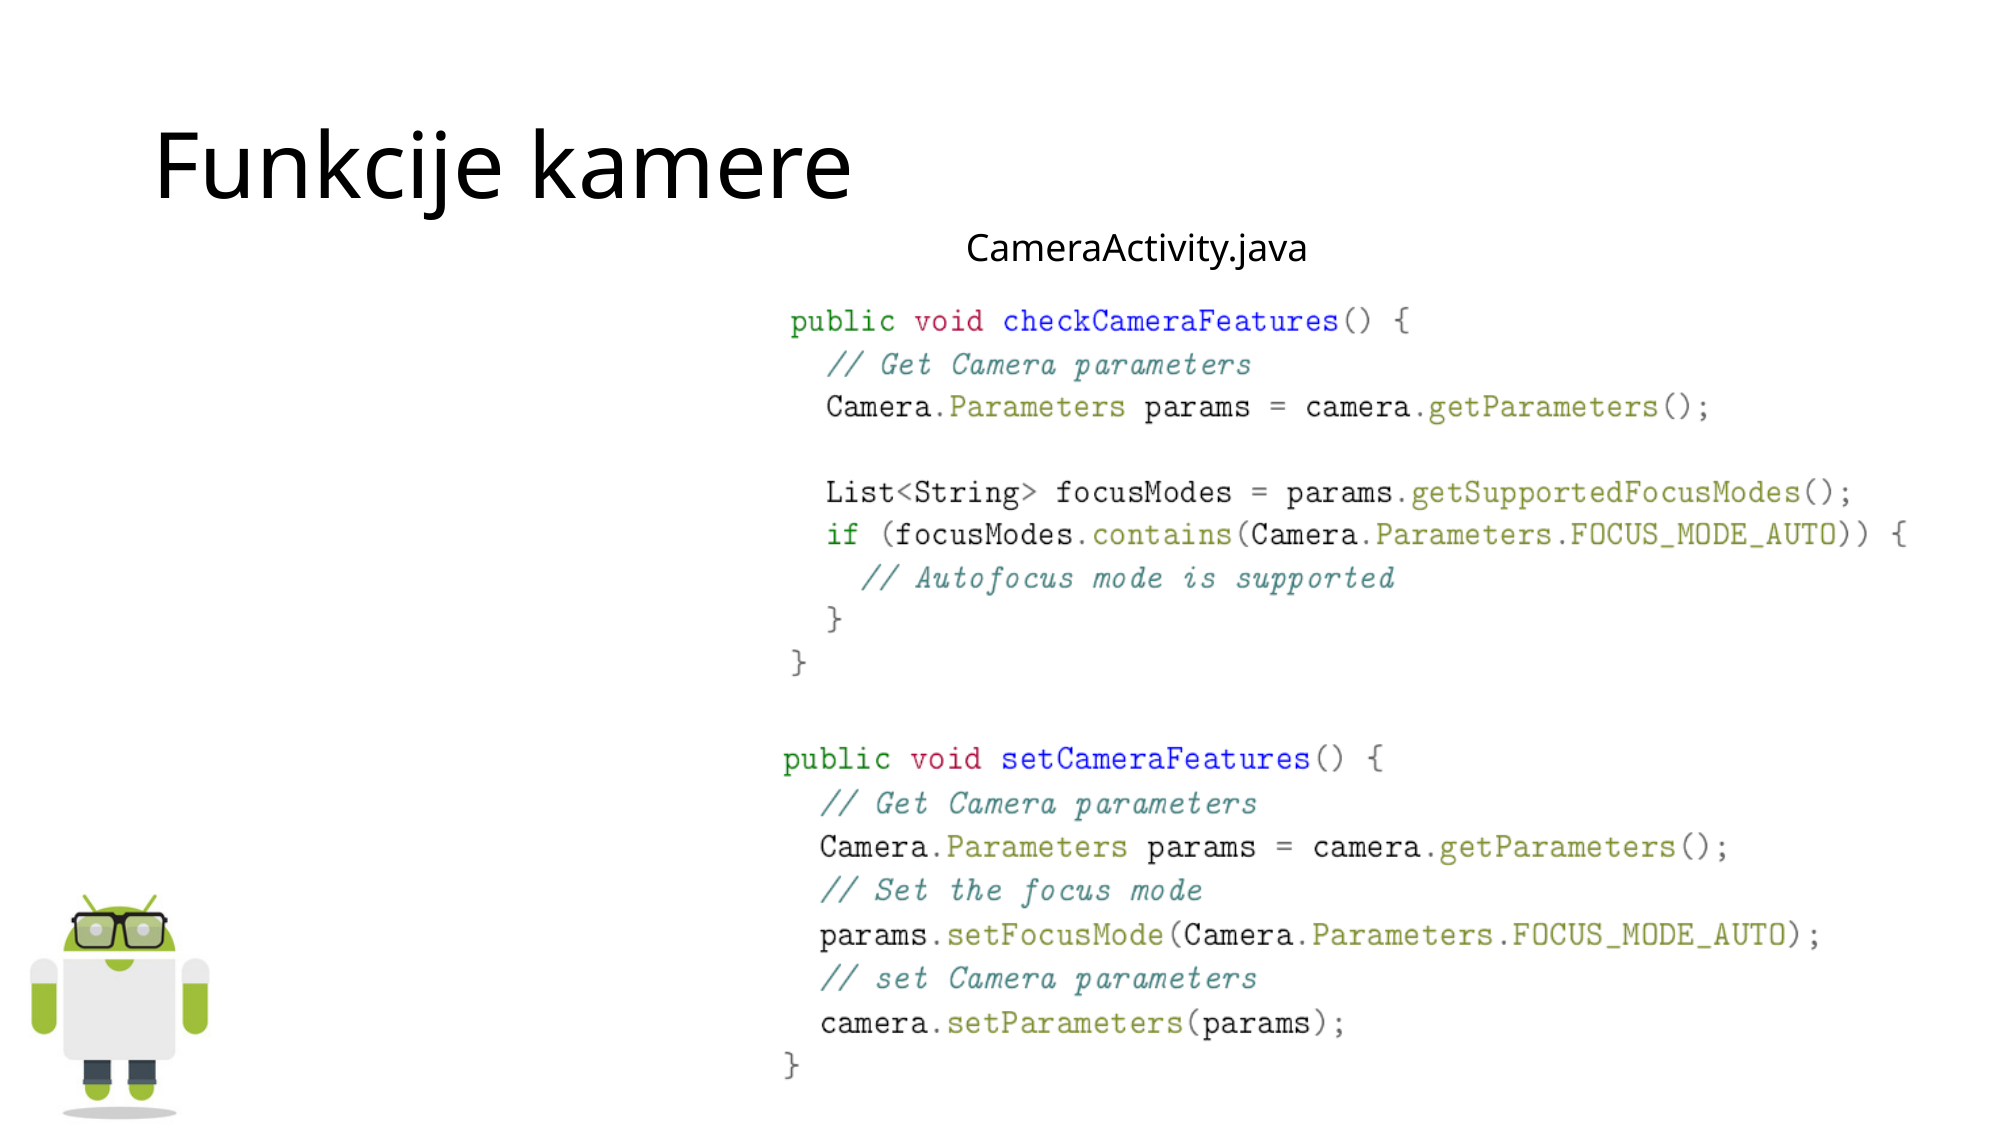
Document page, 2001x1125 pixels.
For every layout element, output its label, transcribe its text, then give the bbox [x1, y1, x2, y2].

picture [0, 885, 240, 1125]
title Funkcije kamere [137, 59, 1863, 278]
picture [768, 290, 1922, 684]
text_box CameraActivity.java [951, 216, 1324, 277]
picture [768, 735, 1828, 1094]
